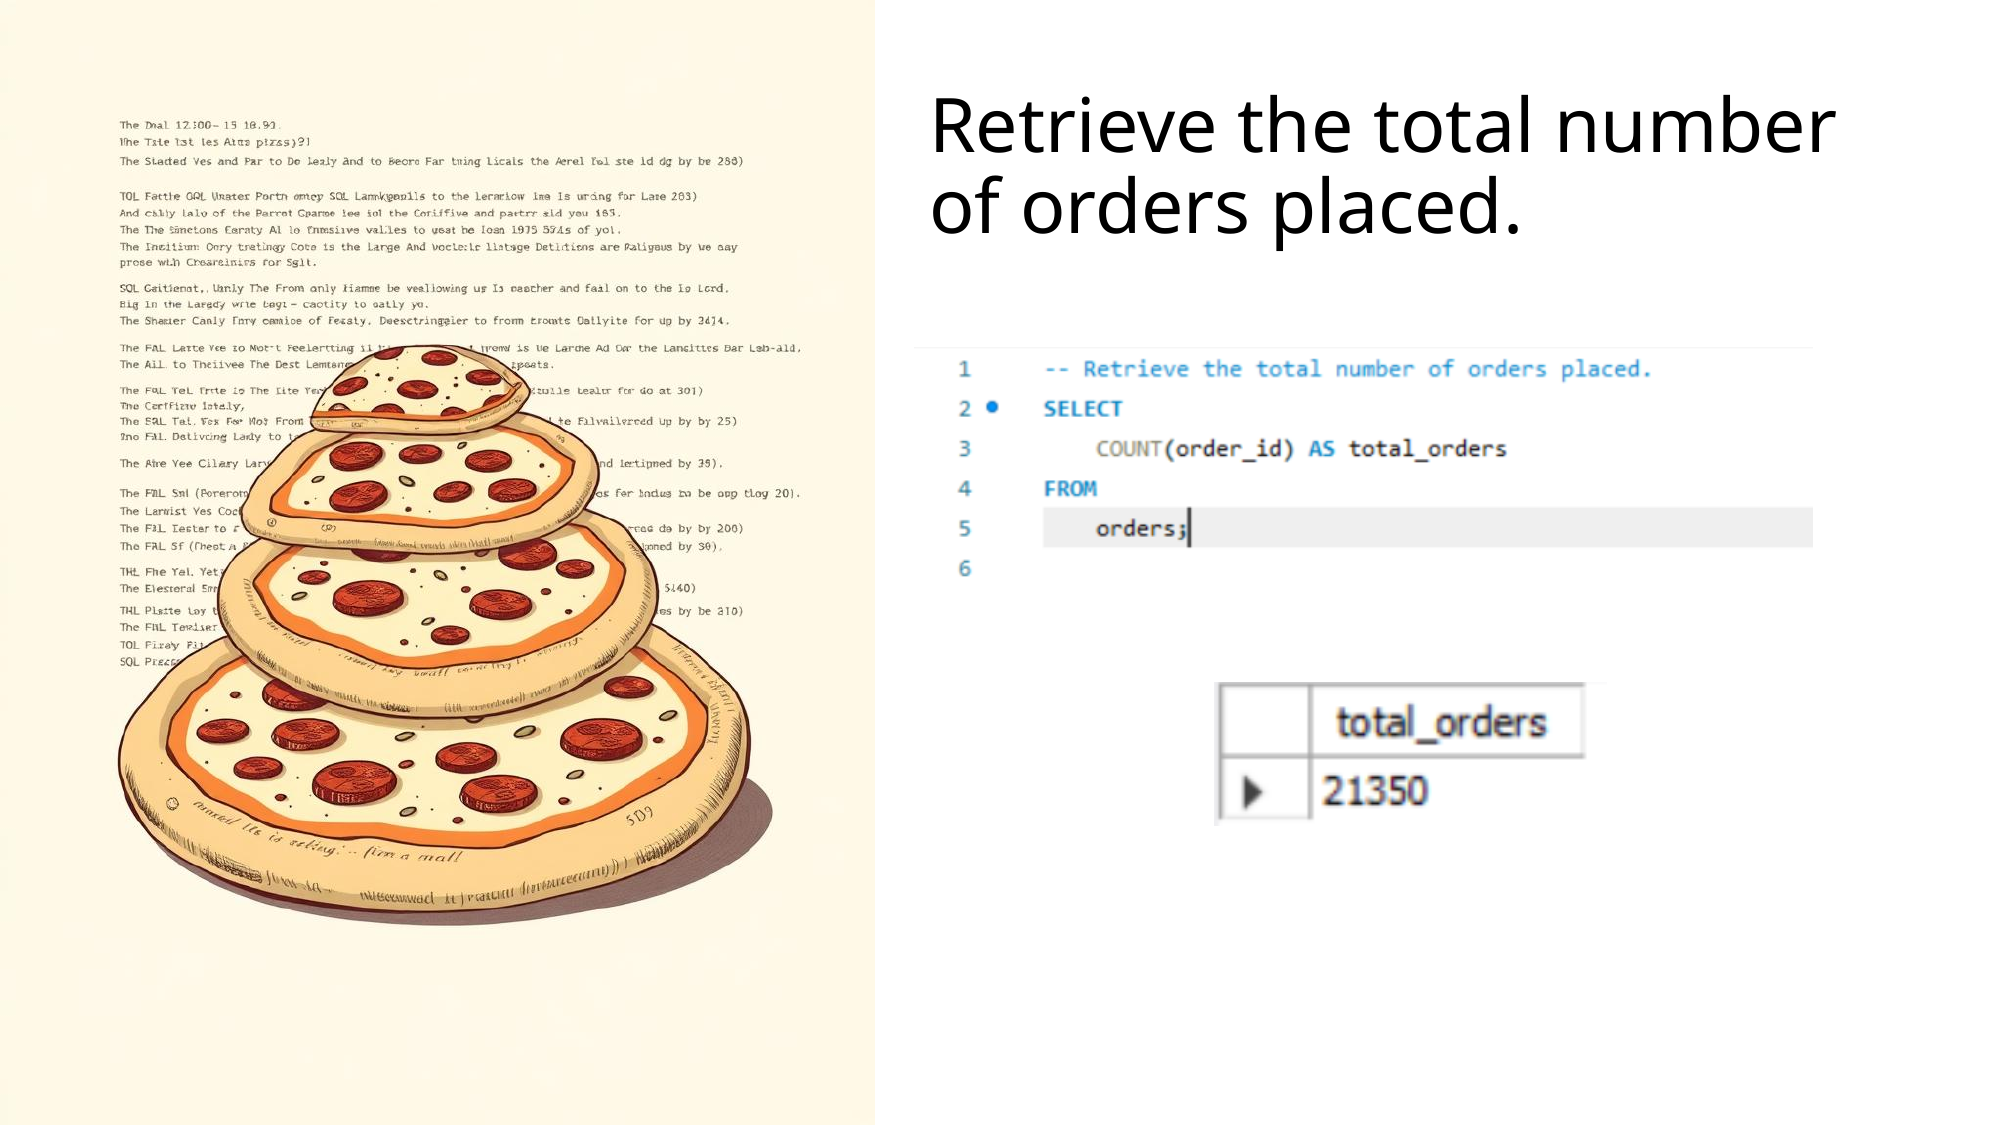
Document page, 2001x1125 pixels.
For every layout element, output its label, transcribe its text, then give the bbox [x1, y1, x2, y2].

picture [1213, 682, 1607, 827]
title Retrieve the total number of orders placed. [914, 59, 1863, 278]
picture [0, 0, 876, 1125]
picture [913, 346, 1814, 578]
